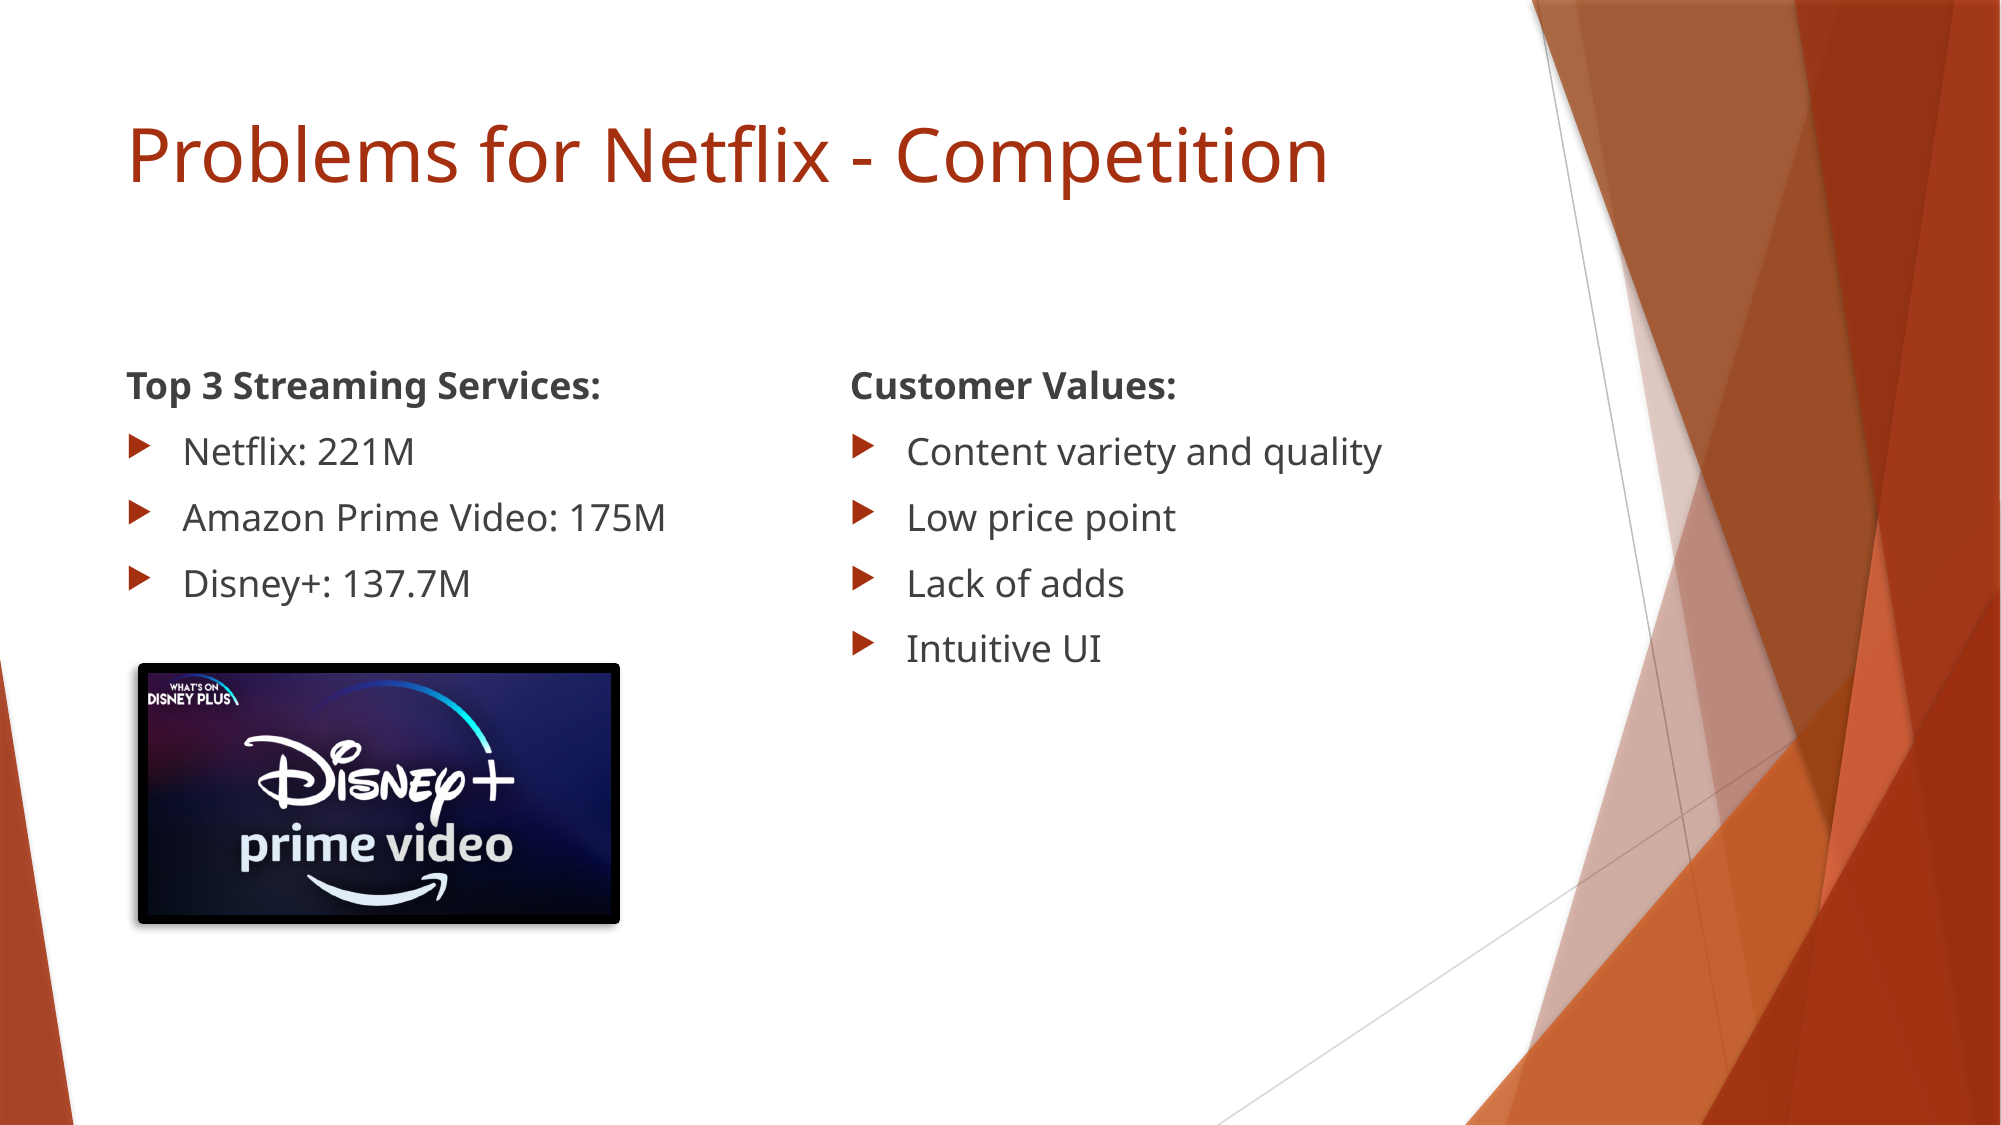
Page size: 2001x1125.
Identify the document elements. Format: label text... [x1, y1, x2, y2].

list Customer Values: Content variety and quality Low price point Lack of adds Intuitive UI [834, 354, 1522, 992]
title Problems for Netflix - Competition [111, 99, 1522, 317]
picture [146, 672, 612, 916]
list Top 3 Streaming Services: Netflix: 221M Amazon Prime Video: 175M Disney+: 137.7M [111, 354, 798, 992]
